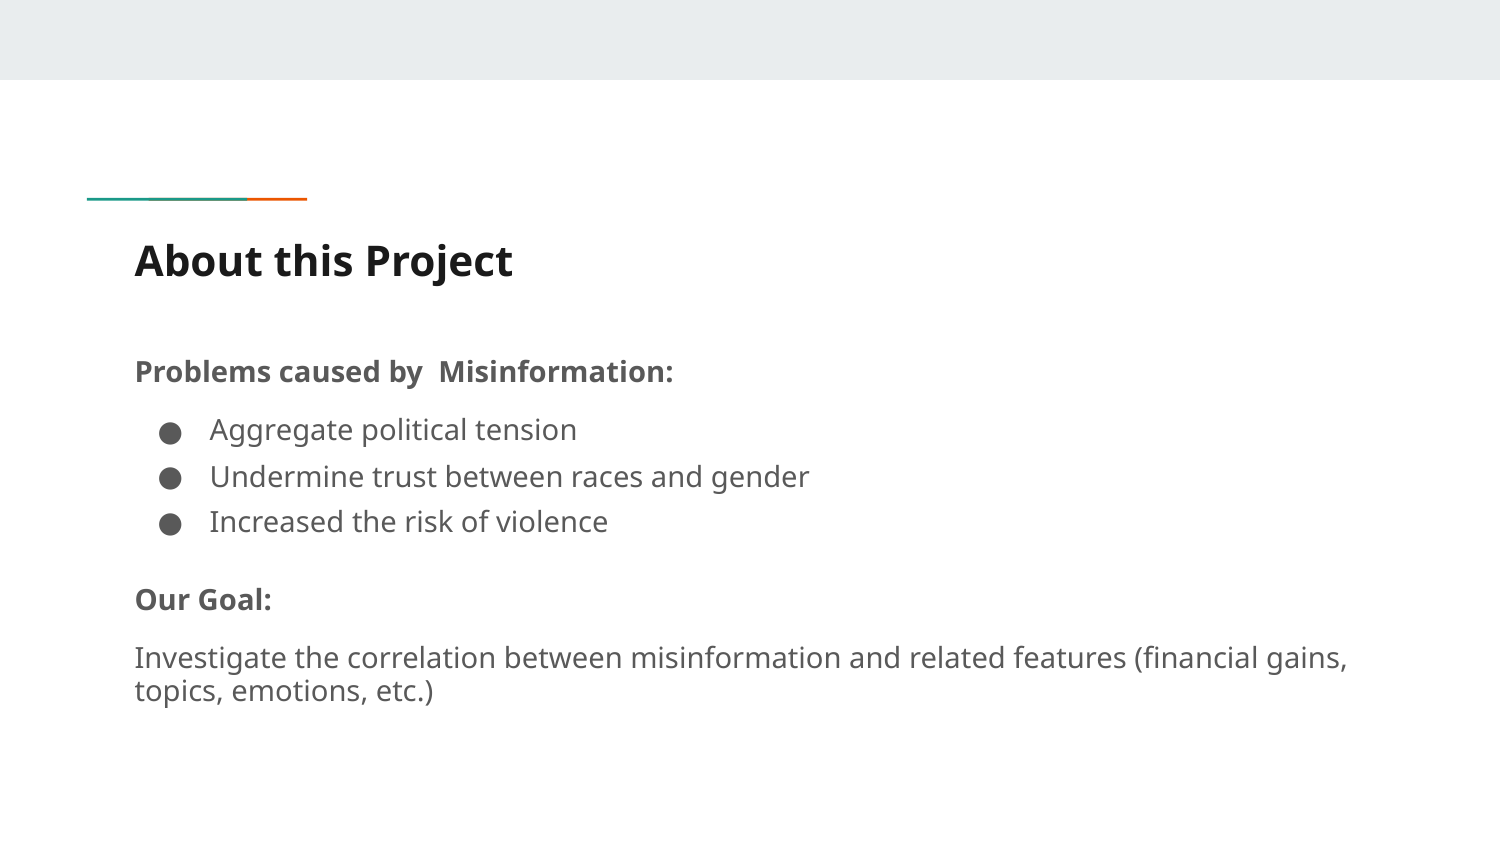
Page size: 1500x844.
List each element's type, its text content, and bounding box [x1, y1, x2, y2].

list Problems caused by Misinformation: Aggregate political tension Undermine trust between races and gender Increased the risk of violence Our Goal: Investigate the correlation between misinformation and related features (financial gains, topics, emotions, etc.) [119, 341, 1432, 712]
title About this Project [119, 216, 1381, 305]
